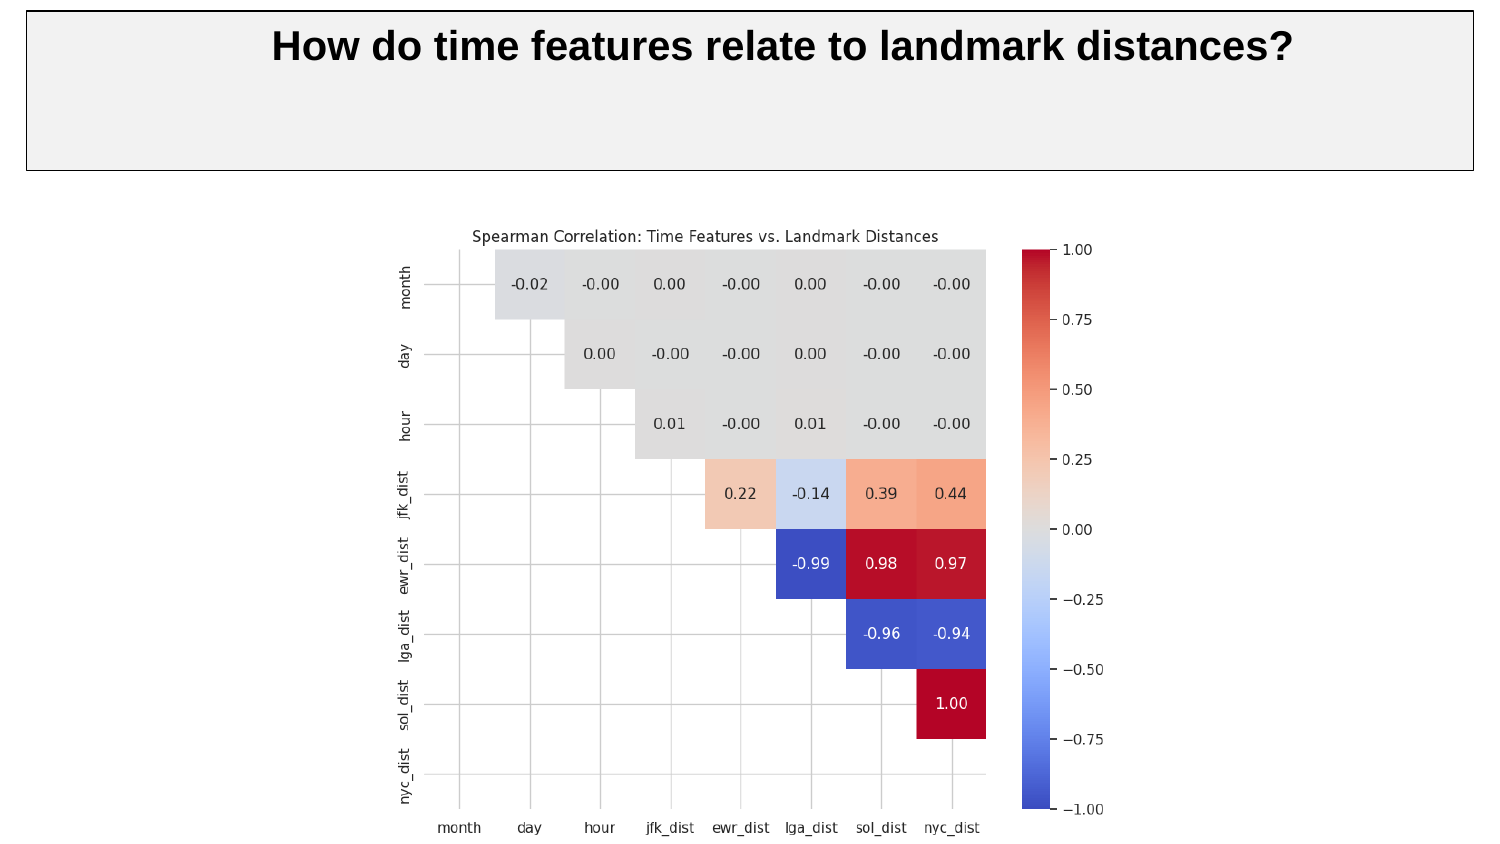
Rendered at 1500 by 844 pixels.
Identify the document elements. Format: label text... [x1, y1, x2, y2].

text_box How do time features relate to landmark distances? [26, 11, 1474, 171]
picture [387, 220, 1112, 844]
